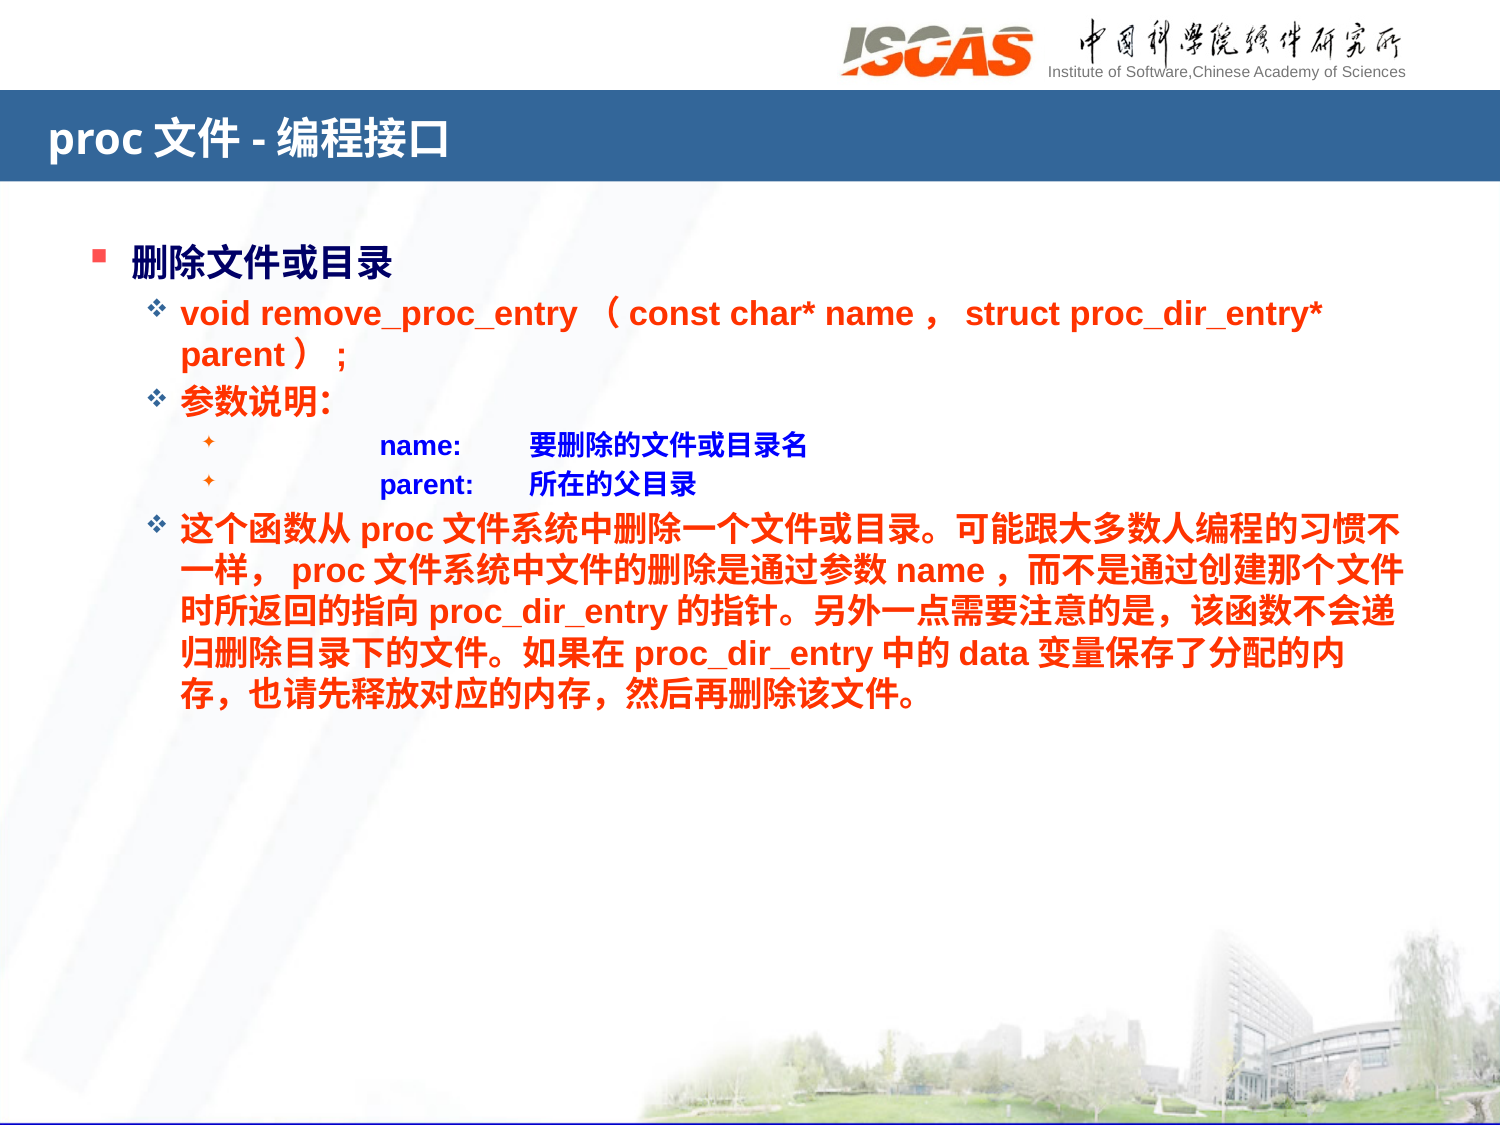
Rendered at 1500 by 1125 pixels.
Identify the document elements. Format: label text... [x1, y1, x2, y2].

list 删除文件或目录 void remove_proc_entry（const char* name，struct proc_dir_entry* parent）; 参数说明： name: 要删除的文件或目录名 parent: 所在的父目录 这个函数从proc文件系统中删除一个文件或目录。可能跟大多数人编程的习惯不一样，proc文件系统中文件的删除是通过参数name，而不是通过创建那个文件时所返回的指向proc_dir_entry的指针。另外一点需要注意的是，该函数不会递归删除目录下的文件。如果在proc_dir_entry中的data变量保存了分配的内存，也请先释放对应的内存，然后再删除该文件。 [73, 231, 1427, 988]
title proc文件-编程接口 [0, 89, 1500, 182]
picture [0, 182, 1500, 1125]
picture [1077, 15, 1402, 71]
picture [837, 18, 1045, 87]
